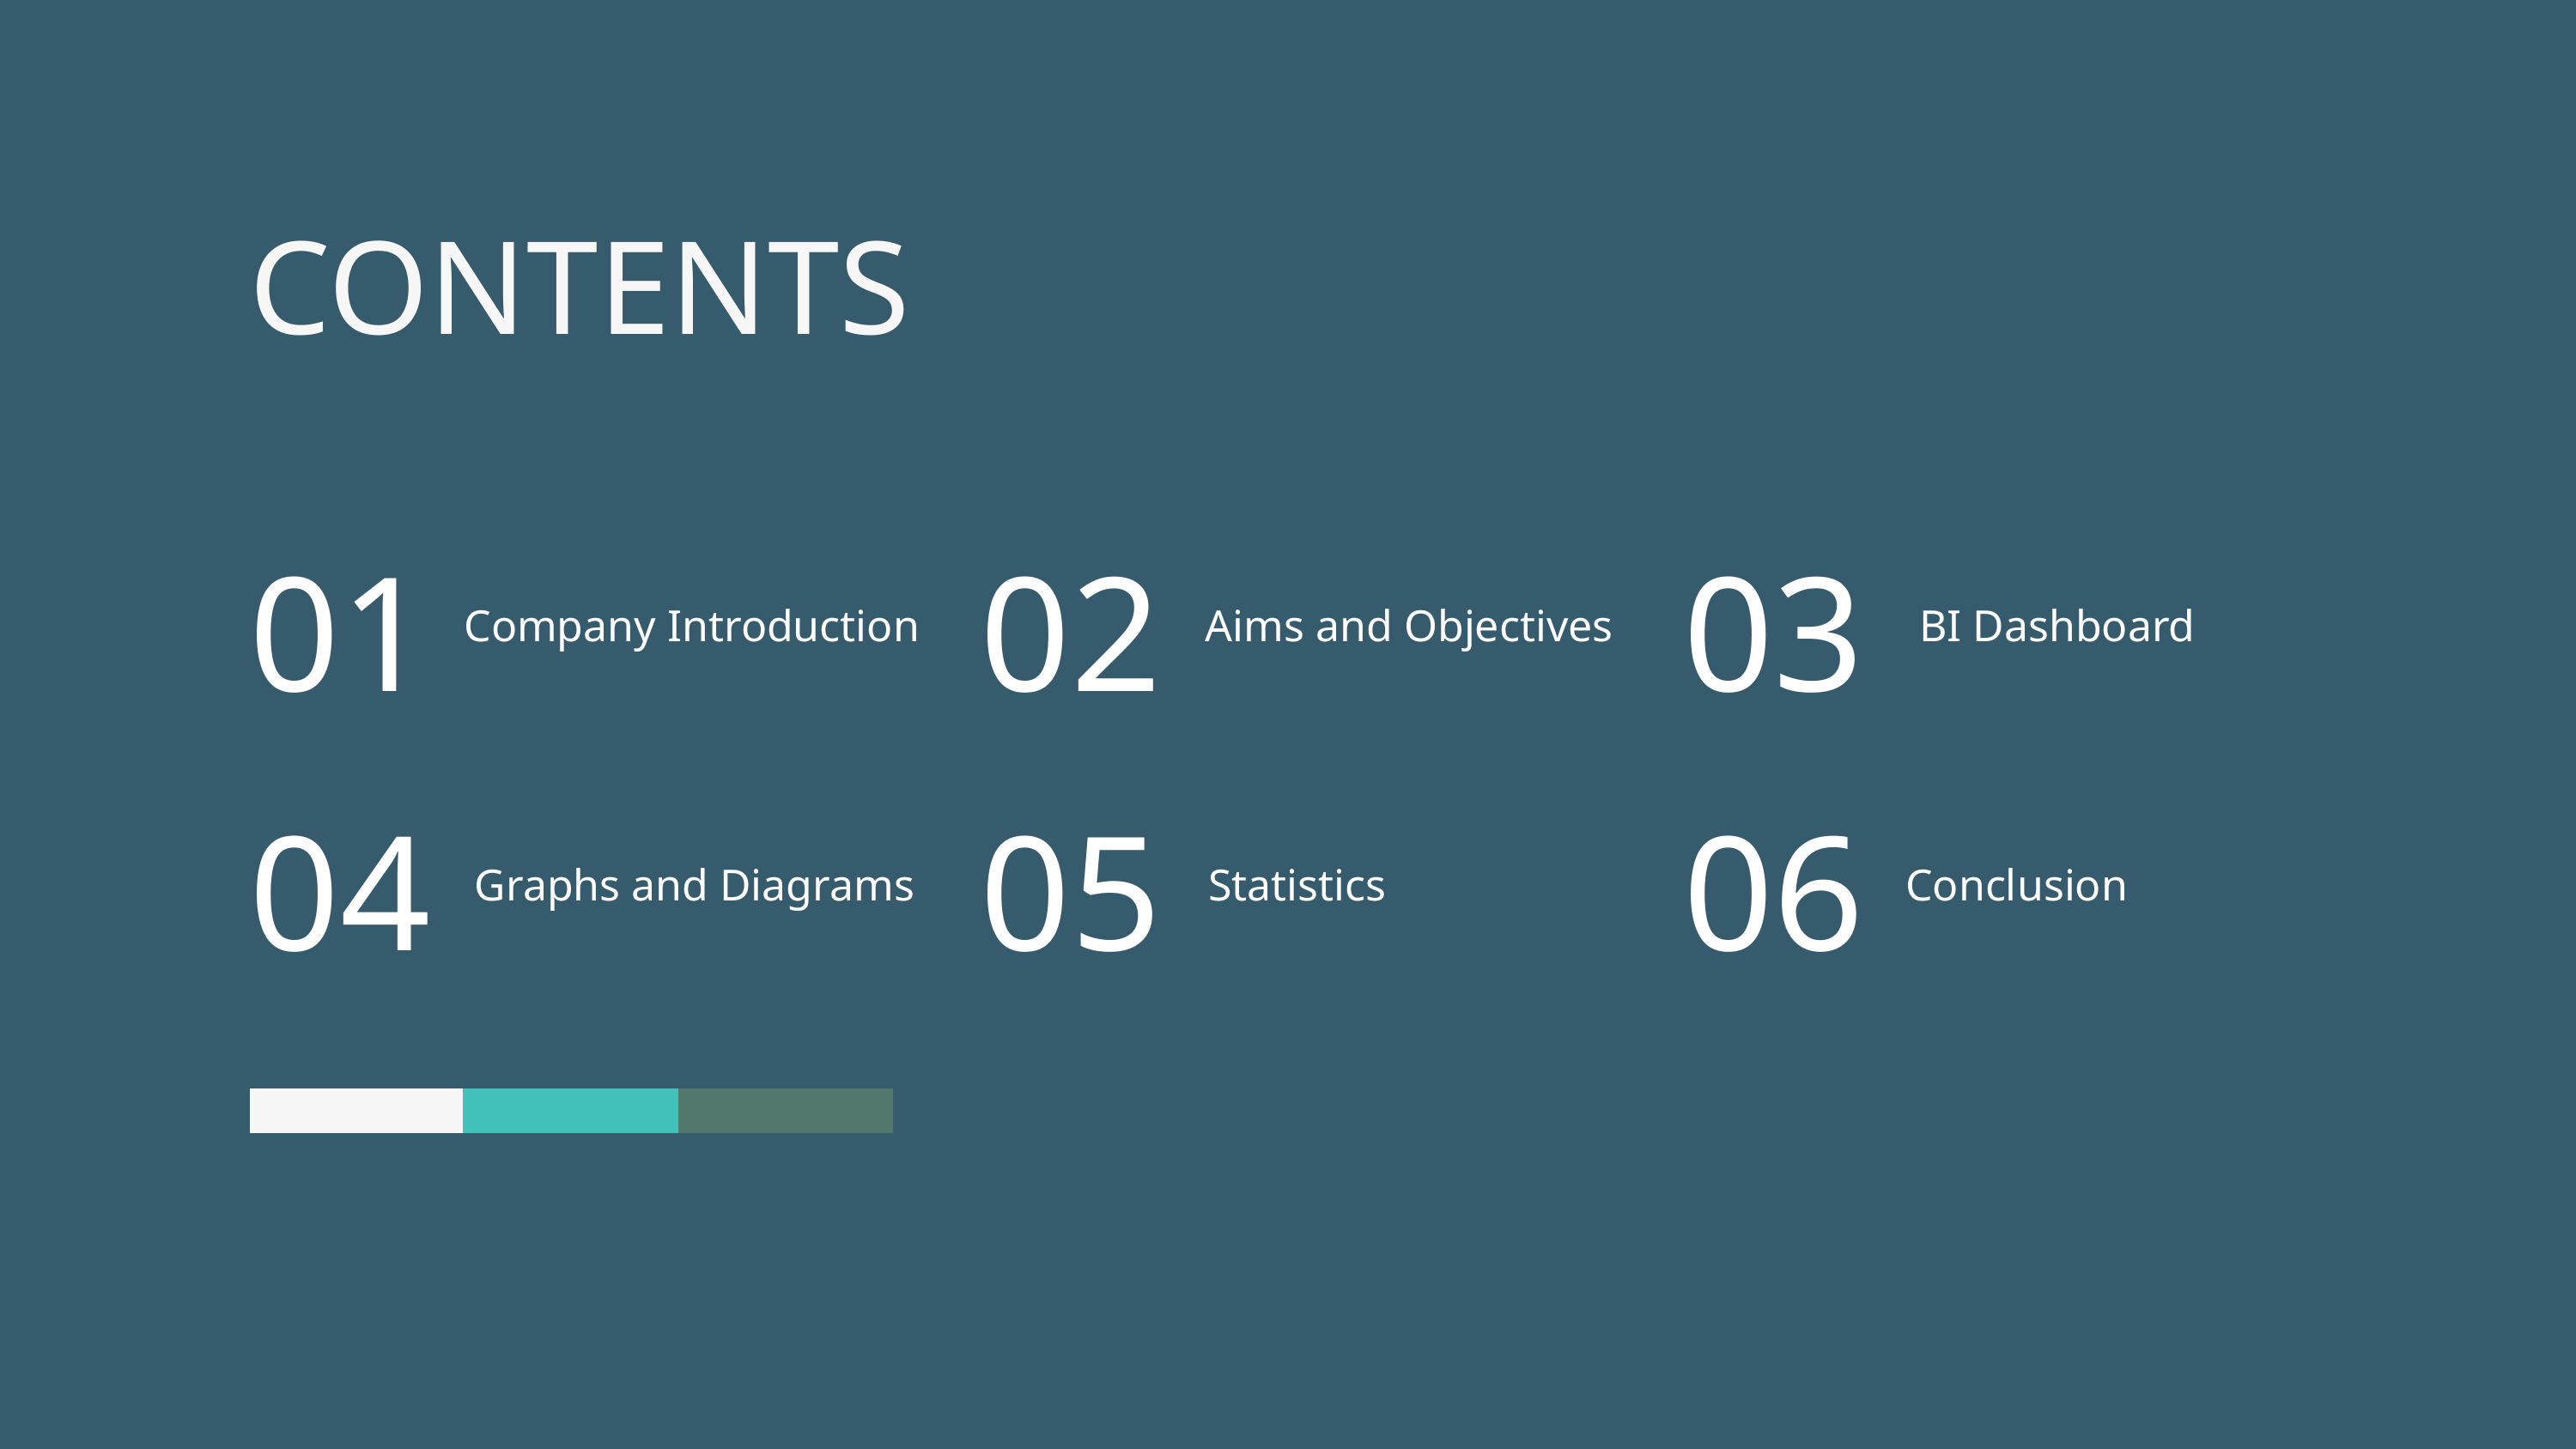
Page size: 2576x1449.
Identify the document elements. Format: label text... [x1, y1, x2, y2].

text_box Conclusion [1905, 849, 2170, 910]
text_box 03 [1683, 501, 1869, 724]
text_box 02 [980, 501, 1171, 724]
text_box 06 [1683, 761, 1869, 983]
text_box BI Dashboard [1919, 590, 2218, 651]
text_box Aims and Objectives [1205, 590, 1665, 651]
text_box 04 [249, 761, 440, 983]
text_box 05 [980, 761, 1171, 983]
text_box CONTENTS [249, 179, 981, 361]
text_box 01 [249, 501, 440, 724]
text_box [249, 1088, 893, 1134]
text_box Company Introduction [464, 590, 980, 651]
text_box Statistics [1208, 849, 1436, 910]
text_box Graphs and Diagrams [474, 849, 975, 910]
